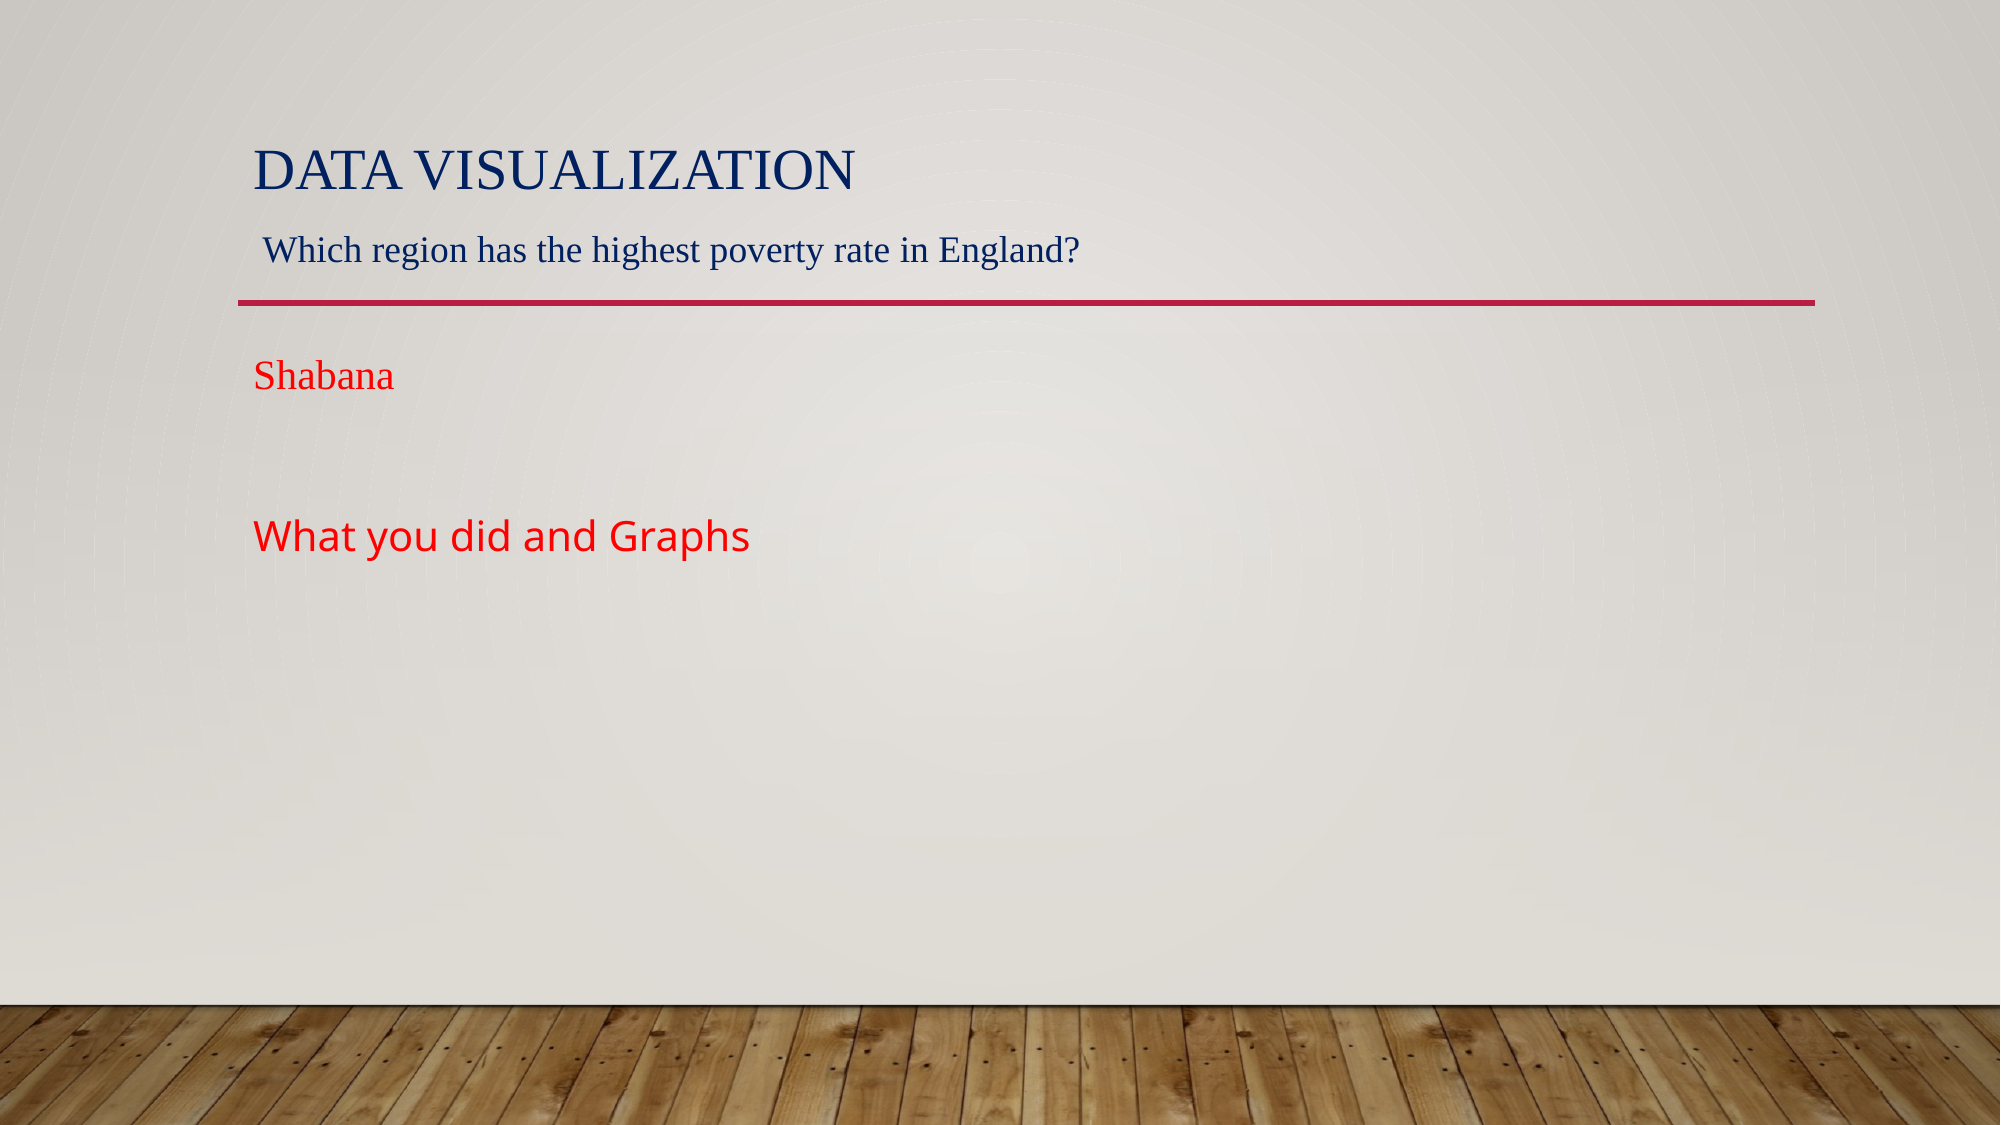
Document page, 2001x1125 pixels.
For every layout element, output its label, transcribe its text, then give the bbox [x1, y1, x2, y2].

text_box Which region has the highest poverty rate in England? [238, 217, 1188, 278]
picture [0, 1005, 2000, 1125]
list Shabana What you did and Graphs [238, 330, 1814, 897]
title Data visualization [238, 131, 1814, 305]
